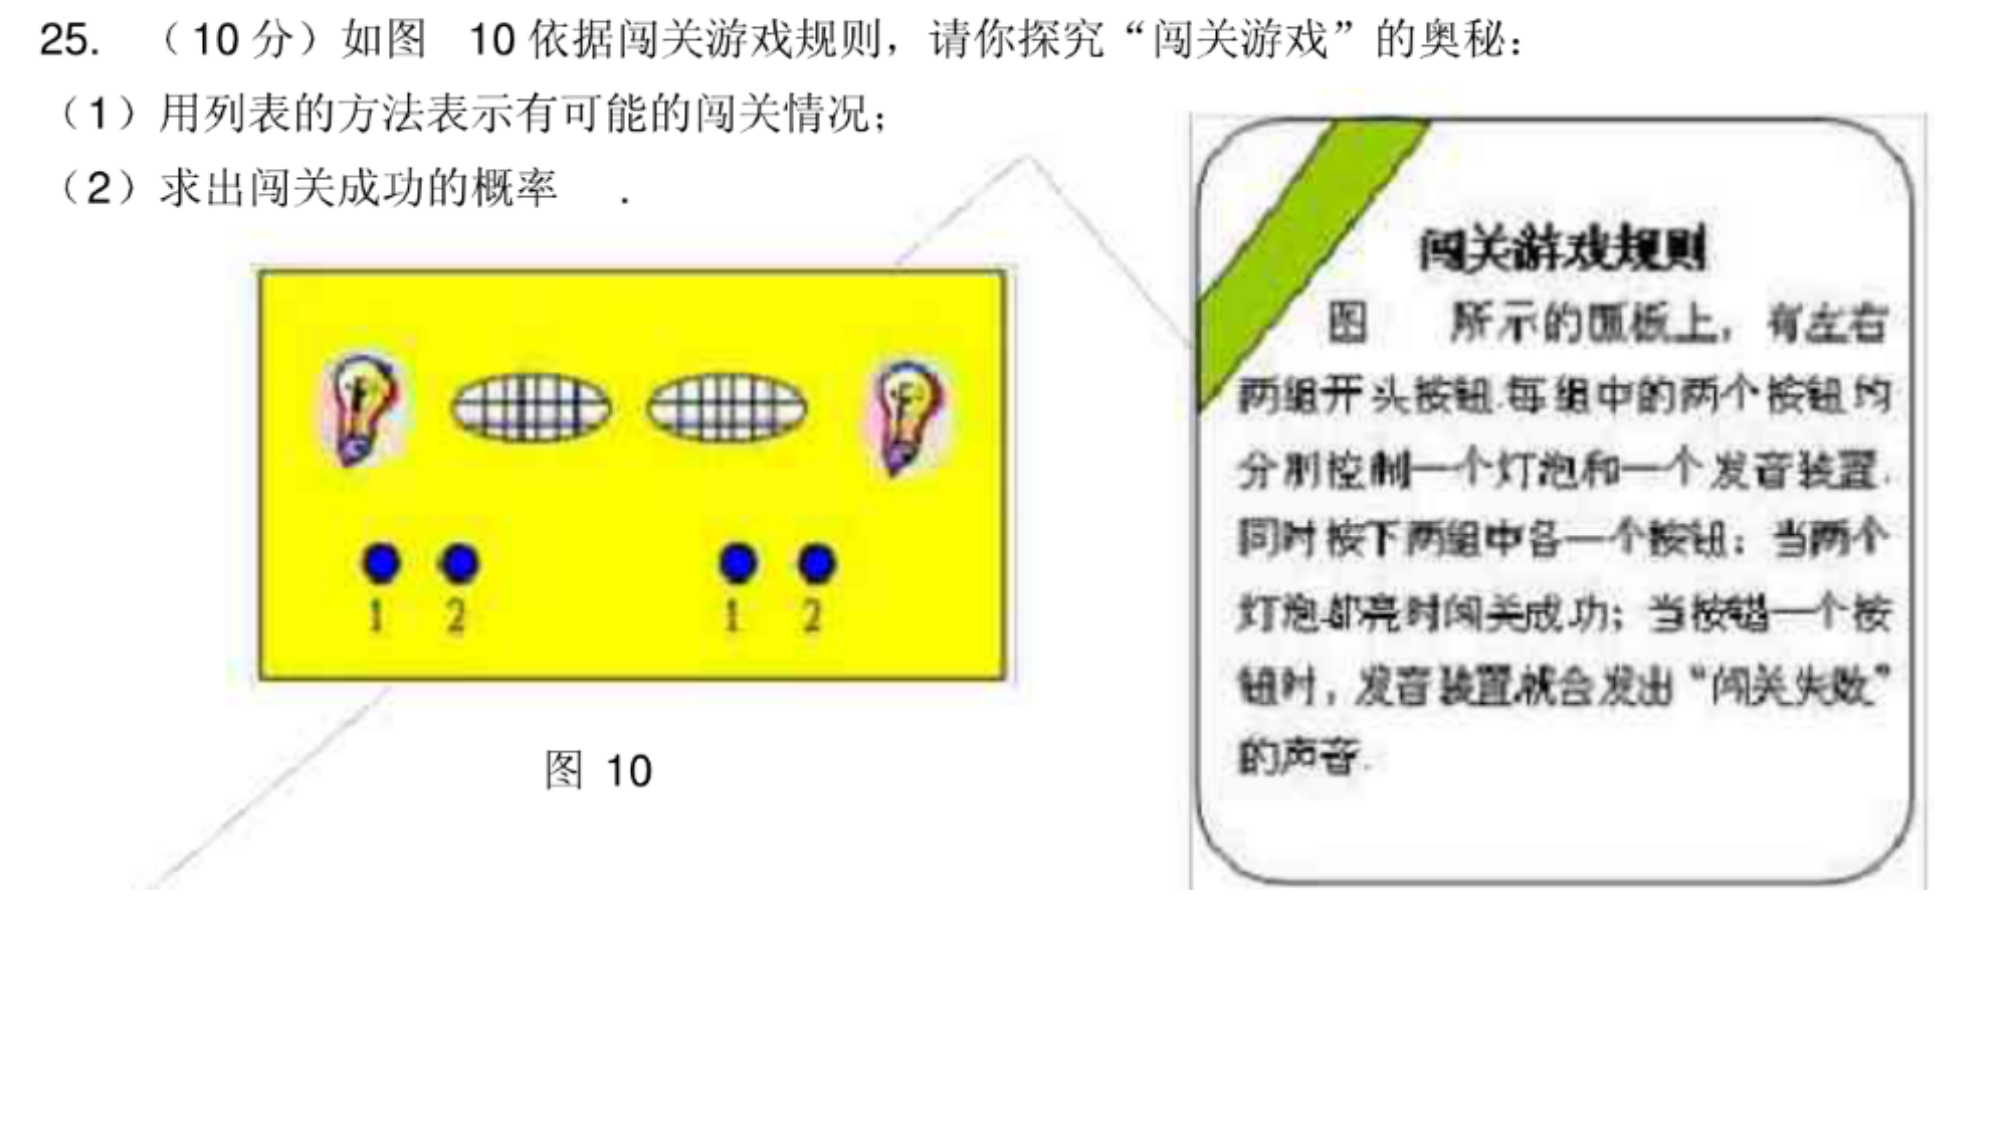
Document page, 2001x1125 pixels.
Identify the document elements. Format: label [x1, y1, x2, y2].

picture [0, 0, 2000, 890]
